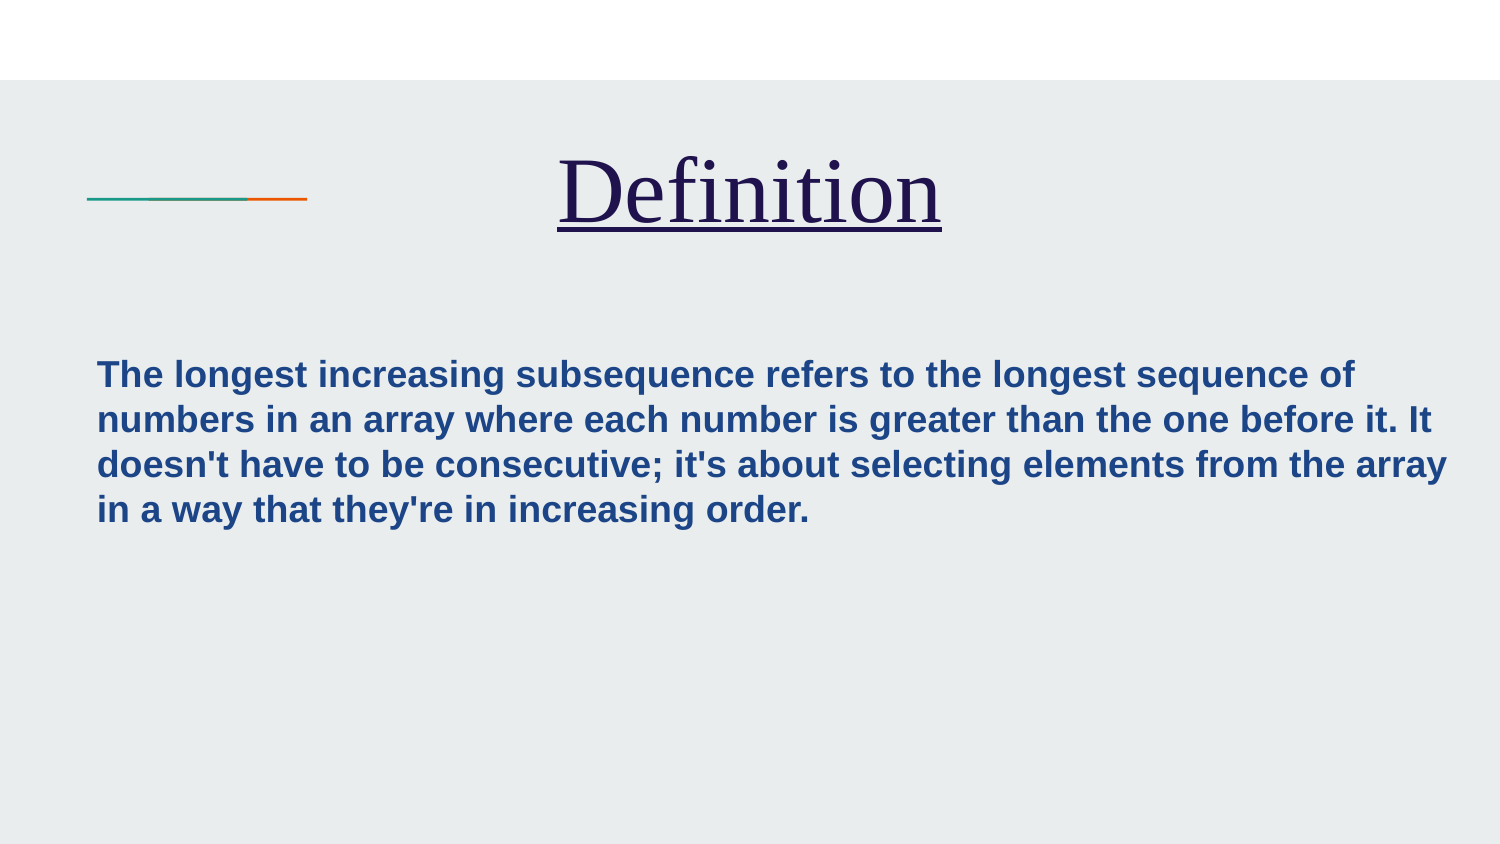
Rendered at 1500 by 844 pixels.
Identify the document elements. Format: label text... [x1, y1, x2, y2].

text_box The longest increasing subsequence refers to the longest sequence of numbers in an array where each number is greater than the one before it. It doesn't have to be consecutive; it's about selecting elements from the array in a way that they're in increasing order. [81, 335, 1470, 574]
text_box Definition [286, 113, 1214, 258]
